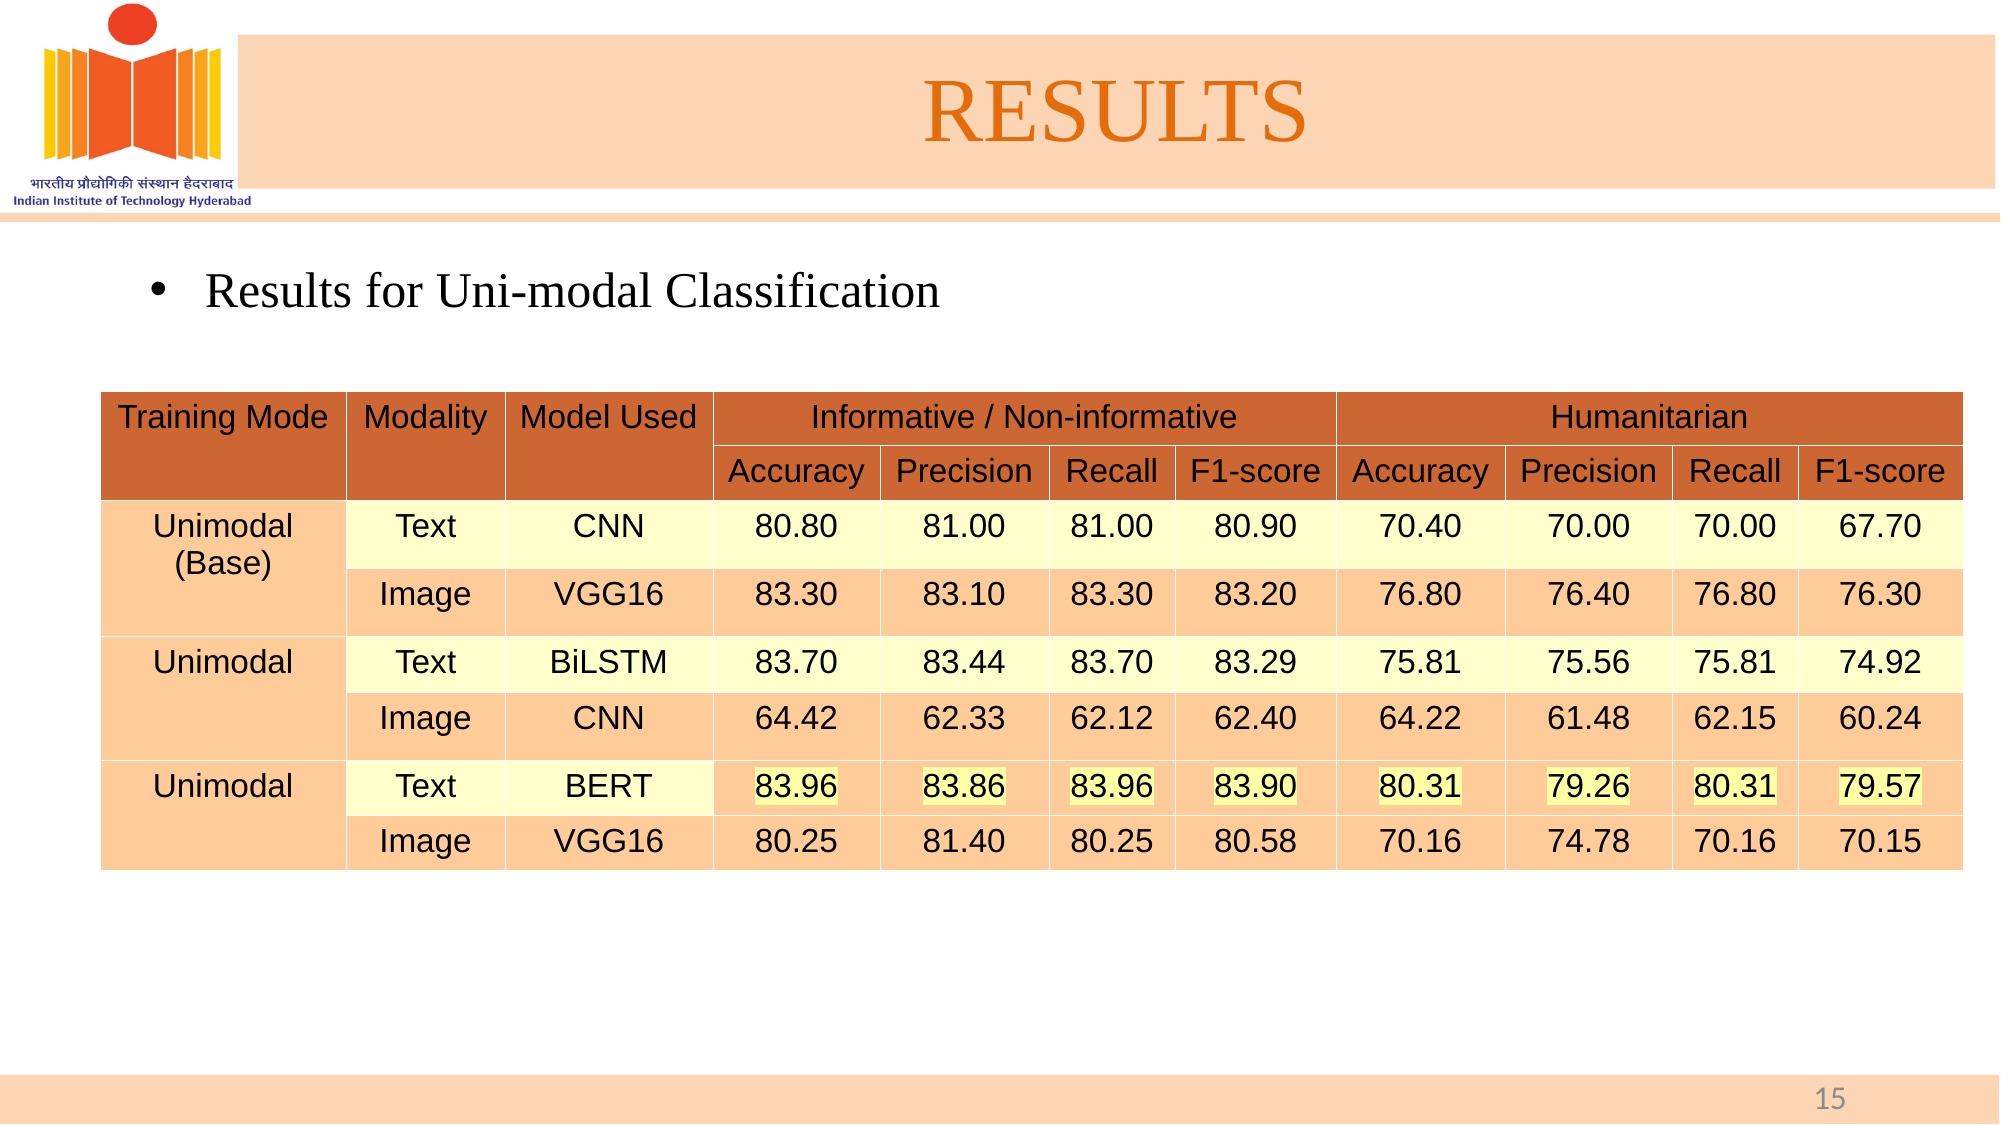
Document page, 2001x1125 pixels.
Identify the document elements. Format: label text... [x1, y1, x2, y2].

table_cell 62.12 [1050, 693, 1175, 760]
table_cell Precision [881, 446, 1049, 500]
table_cell 74.78 [1506, 816, 1672, 870]
table_cell Precision [1506, 446, 1672, 500]
table_cell 70.16 [1673, 816, 1798, 870]
table_cell 61.48 [1506, 693, 1672, 760]
text_box RESULTS [237, 34, 1996, 189]
table_cell 83.30 [1050, 569, 1175, 636]
table_cell 60.24 [1799, 693, 1963, 760]
table_cell Text [347, 637, 505, 692]
table_cell 83.70 [1050, 637, 1175, 692]
table_cell 81.40 [881, 816, 1049, 870]
table_cell Recall [1050, 446, 1175, 500]
table_cell 83.70 [714, 637, 880, 692]
table_cell VGG16 [506, 816, 713, 870]
table_cell 67.70 [1799, 501, 1963, 568]
table_cell 62.40 [1176, 693, 1336, 760]
table_cell CNN [506, 501, 713, 568]
table_header Training Mode [101, 392, 346, 500]
table_cell 81.00 [881, 501, 1049, 568]
table_cell 75.81 [1673, 637, 1798, 692]
table_cell Accuracy [714, 446, 880, 500]
text_box Results for Uni-modal Classification [133, 250, 1863, 391]
table_cell 76.80 [1337, 569, 1505, 636]
table_cell 83.20 [1176, 569, 1336, 636]
table_cell 70.00 [1673, 501, 1798, 568]
table_cell F1-score [1799, 446, 1963, 500]
table_header Informative / Non-informative [714, 392, 1336, 445]
table_cell 80.31 [1673, 761, 1798, 815]
table_header Model Used [506, 392, 713, 500]
table_cell Recall [1673, 446, 1798, 500]
table_cell 74.92 [1799, 637, 1963, 692]
table_cell 83.29 [1176, 637, 1336, 692]
table_cell Accuracy [1337, 446, 1505, 500]
table_cell 76.80 [1673, 569, 1798, 636]
table_cell 80.25 [714, 816, 880, 870]
table_header Humanitarian [1337, 392, 1963, 445]
table_cell 83.96 [1050, 761, 1175, 815]
table_cell 64.42 [714, 693, 880, 760]
table_cell 83.90 [1176, 761, 1336, 815]
table_cell Text [347, 761, 505, 815]
table_cell Image [347, 816, 505, 870]
table_cell 70.40 [1337, 501, 1505, 568]
text_box <number> [1412, 1066, 1862, 1125]
table_cell 81.00 [1050, 501, 1175, 568]
table_cell BERT [506, 761, 713, 815]
table_cell Image [347, 693, 505, 760]
table_cell 75.56 [1506, 637, 1672, 692]
table_cell Image [347, 569, 505, 636]
table_cell BiLSTM [506, 637, 713, 692]
table_cell Unimodal (Base) [101, 501, 346, 636]
table_cell 76.40 [1506, 569, 1672, 636]
table_cell 76.30 [1799, 569, 1963, 636]
table_cell Unimodal [101, 637, 346, 760]
table_cell 80.25 [1050, 816, 1175, 870]
table_cell CNN [506, 693, 713, 760]
table_cell 70.16 [1337, 816, 1505, 870]
table_cell 80.90 [1176, 501, 1336, 568]
table_cell 79.57 [1799, 761, 1963, 815]
table_header Modality [347, 392, 505, 500]
table_cell 62.33 [881, 693, 1049, 760]
table_cell 79.26 [1506, 761, 1672, 815]
table_cell 83.10 [881, 569, 1049, 636]
table_cell 83.96 [714, 761, 880, 815]
table_cell 83.30 [714, 569, 880, 636]
table_cell 80.58 [1176, 816, 1336, 870]
table_cell 64.22 [1337, 693, 1505, 760]
table_cell 83.86 [881, 761, 1049, 815]
table_cell Unimodal [101, 761, 346, 870]
table_cell F1-score [1176, 446, 1336, 500]
table_cell 70.15 [1799, 816, 1963, 870]
table_cell 62.15 [1673, 693, 1798, 760]
table_cell 83.44 [881, 637, 1049, 692]
picture [0, 0, 270, 212]
table_cell 80.80 [714, 501, 880, 568]
table_cell 75.81 [1337, 637, 1505, 692]
table_cell 80.31 [1337, 761, 1505, 815]
table_cell Text [347, 501, 505, 568]
table_cell VGG16 [506, 569, 713, 636]
table_cell 70.00 [1506, 501, 1672, 568]
